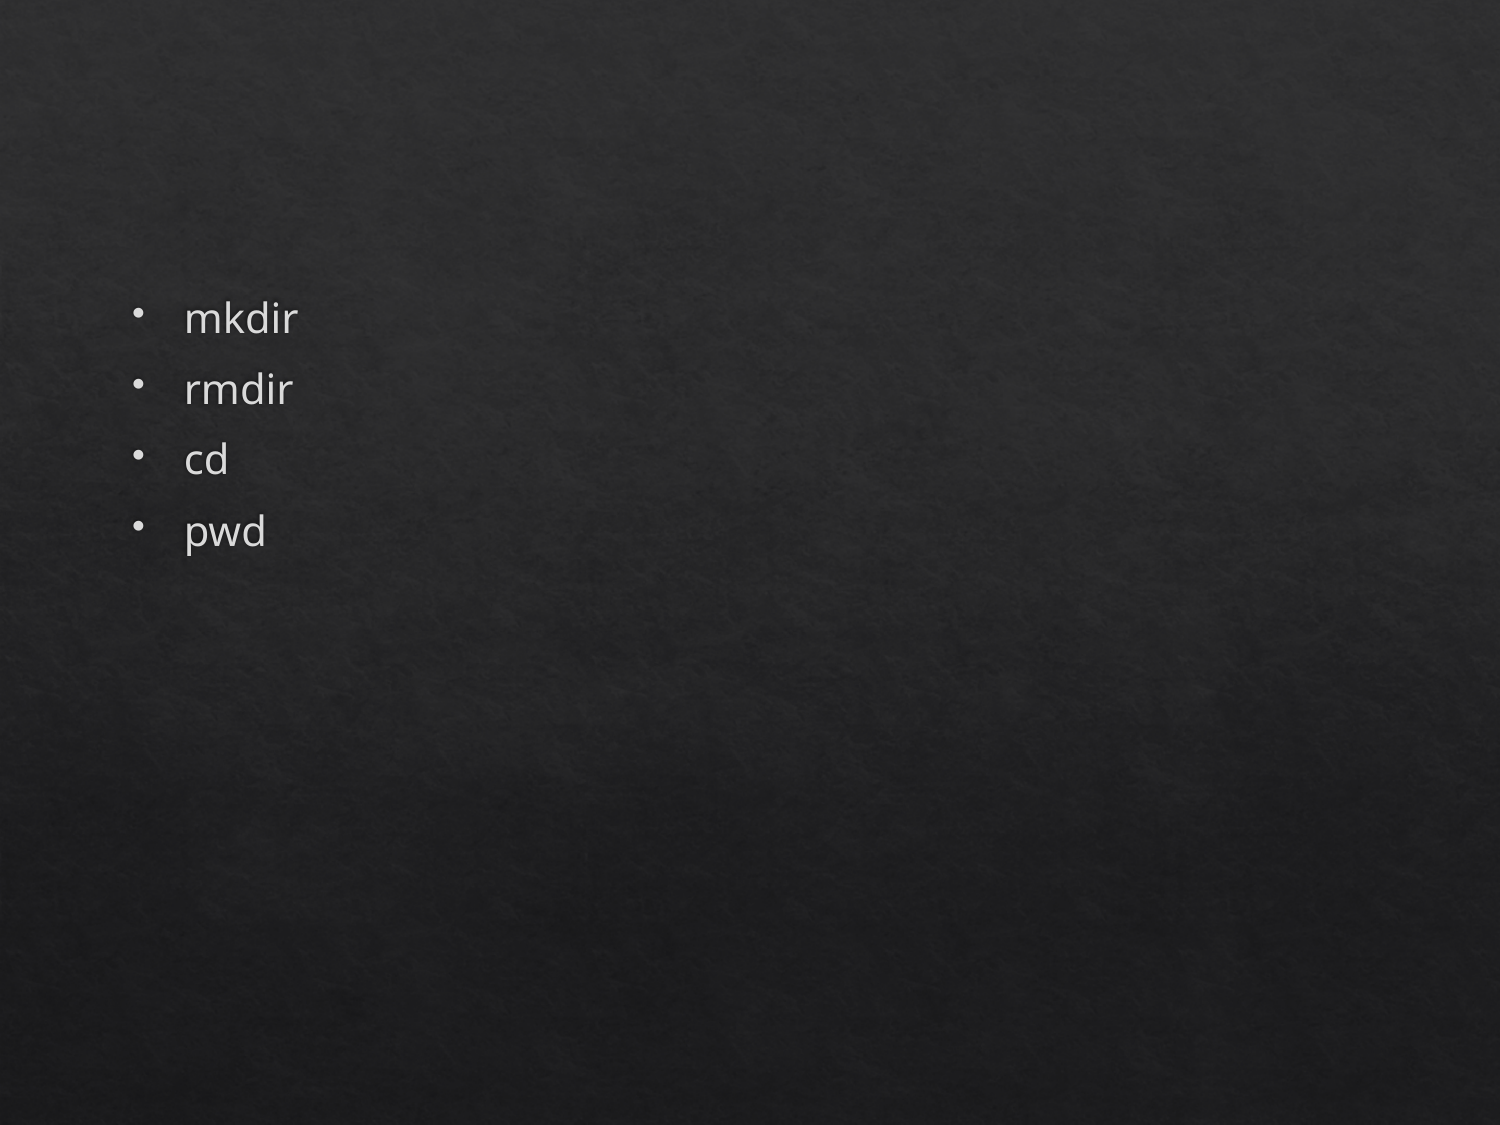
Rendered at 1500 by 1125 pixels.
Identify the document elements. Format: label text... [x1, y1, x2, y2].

list mkdir rmdir cd pwd [112, 284, 1387, 950]
